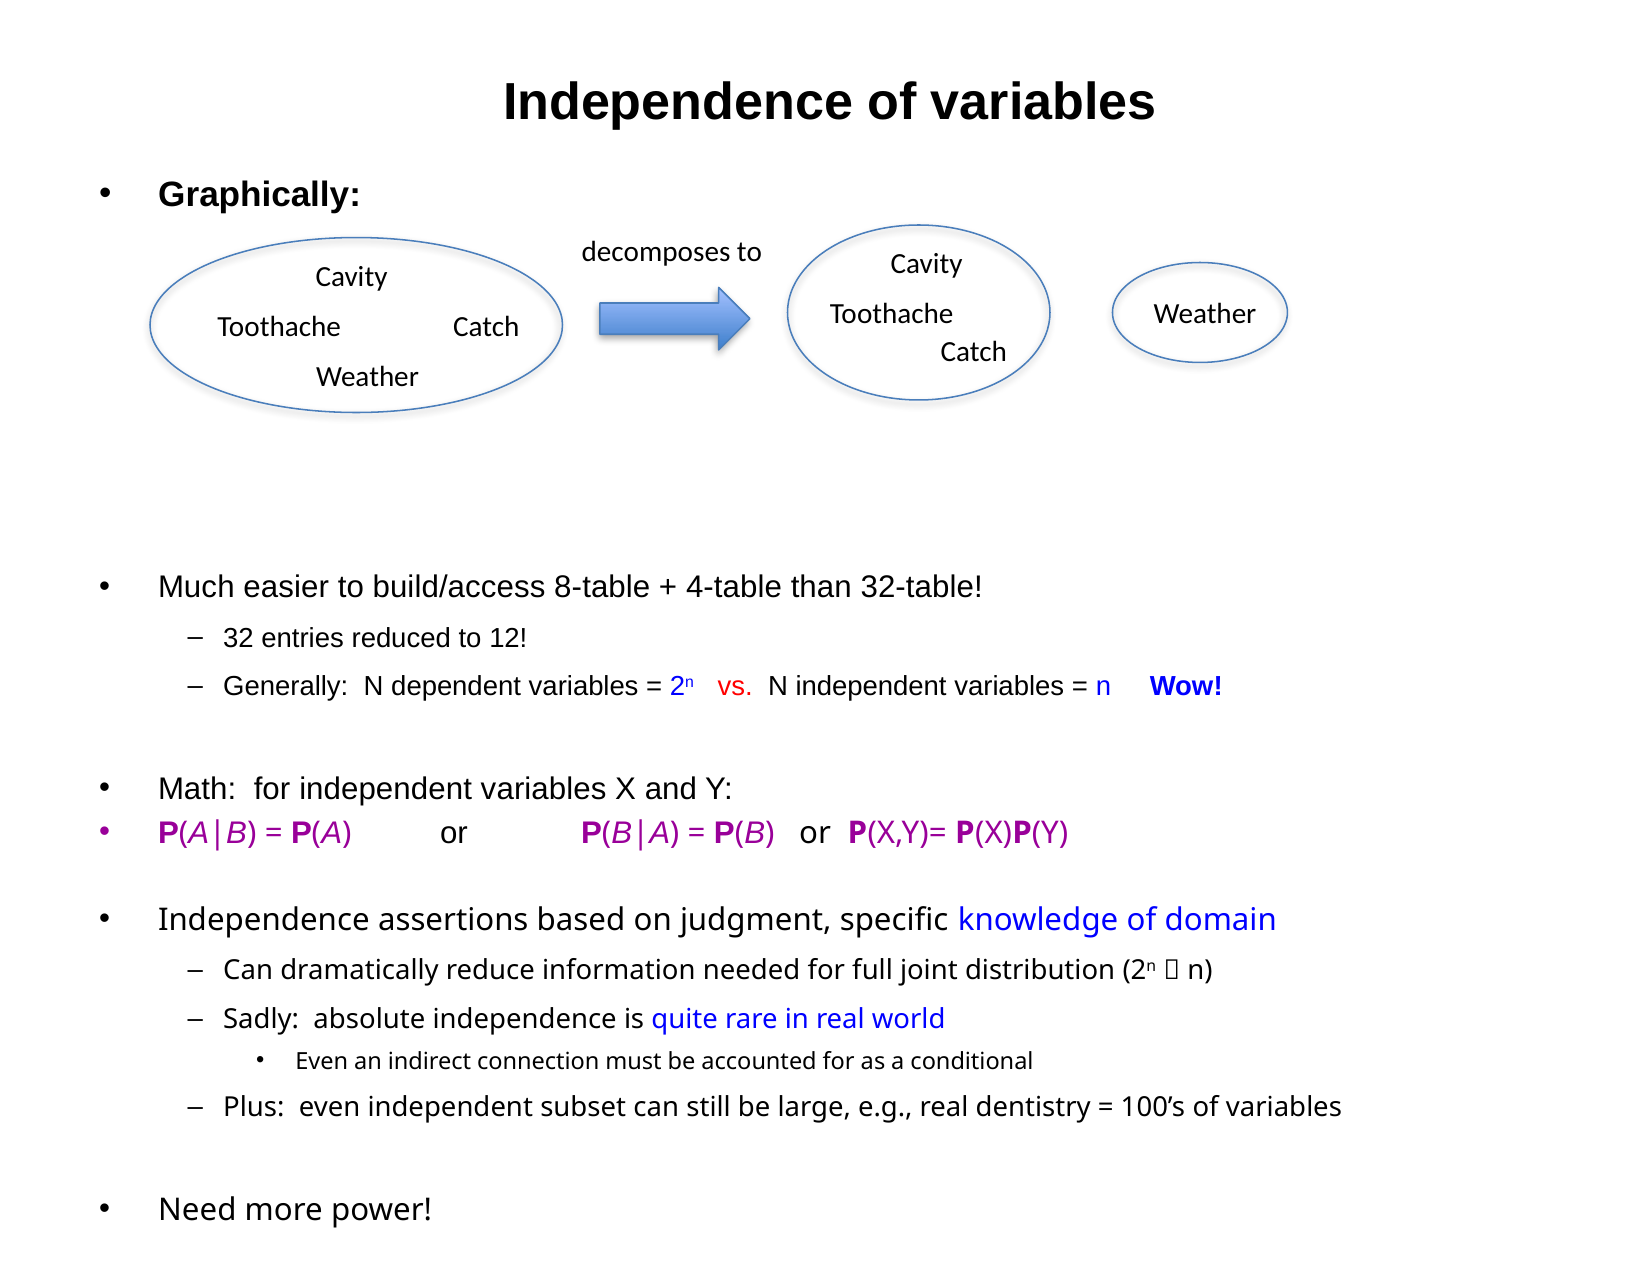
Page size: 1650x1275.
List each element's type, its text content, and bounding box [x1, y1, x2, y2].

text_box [787, 224, 1051, 401]
text_box decomposes to [566, 224, 778, 275]
title Independence of variables [87, 24, 1573, 173]
list Graphically: Much easier to build/access 8-table + 4-table than 32-table! 32 entries reduced to 12! Generally: N dependent variables = 2n vs. N independent variables = n Wow! Math: for independent variables X and Y: P(A|B) = P(A) or P(B|A) = P(B) or P(X,Y)= P(X)P(Y) Independence assertions based on judgment, specific knowledge of domain Can dramatically reduce information needed for full joint distribution (2n  n) Sadly: absolute independence is quite rare in real world Even an indirect connection must be accounted for as a conditional Plus: even independent subset can still be large, e.g., real dentistry = 100’s of variables Need more power! [82, 162, 1568, 1238]
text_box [149, 237, 563, 413]
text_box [1112, 262, 1288, 363]
text_box [599, 286, 751, 351]
